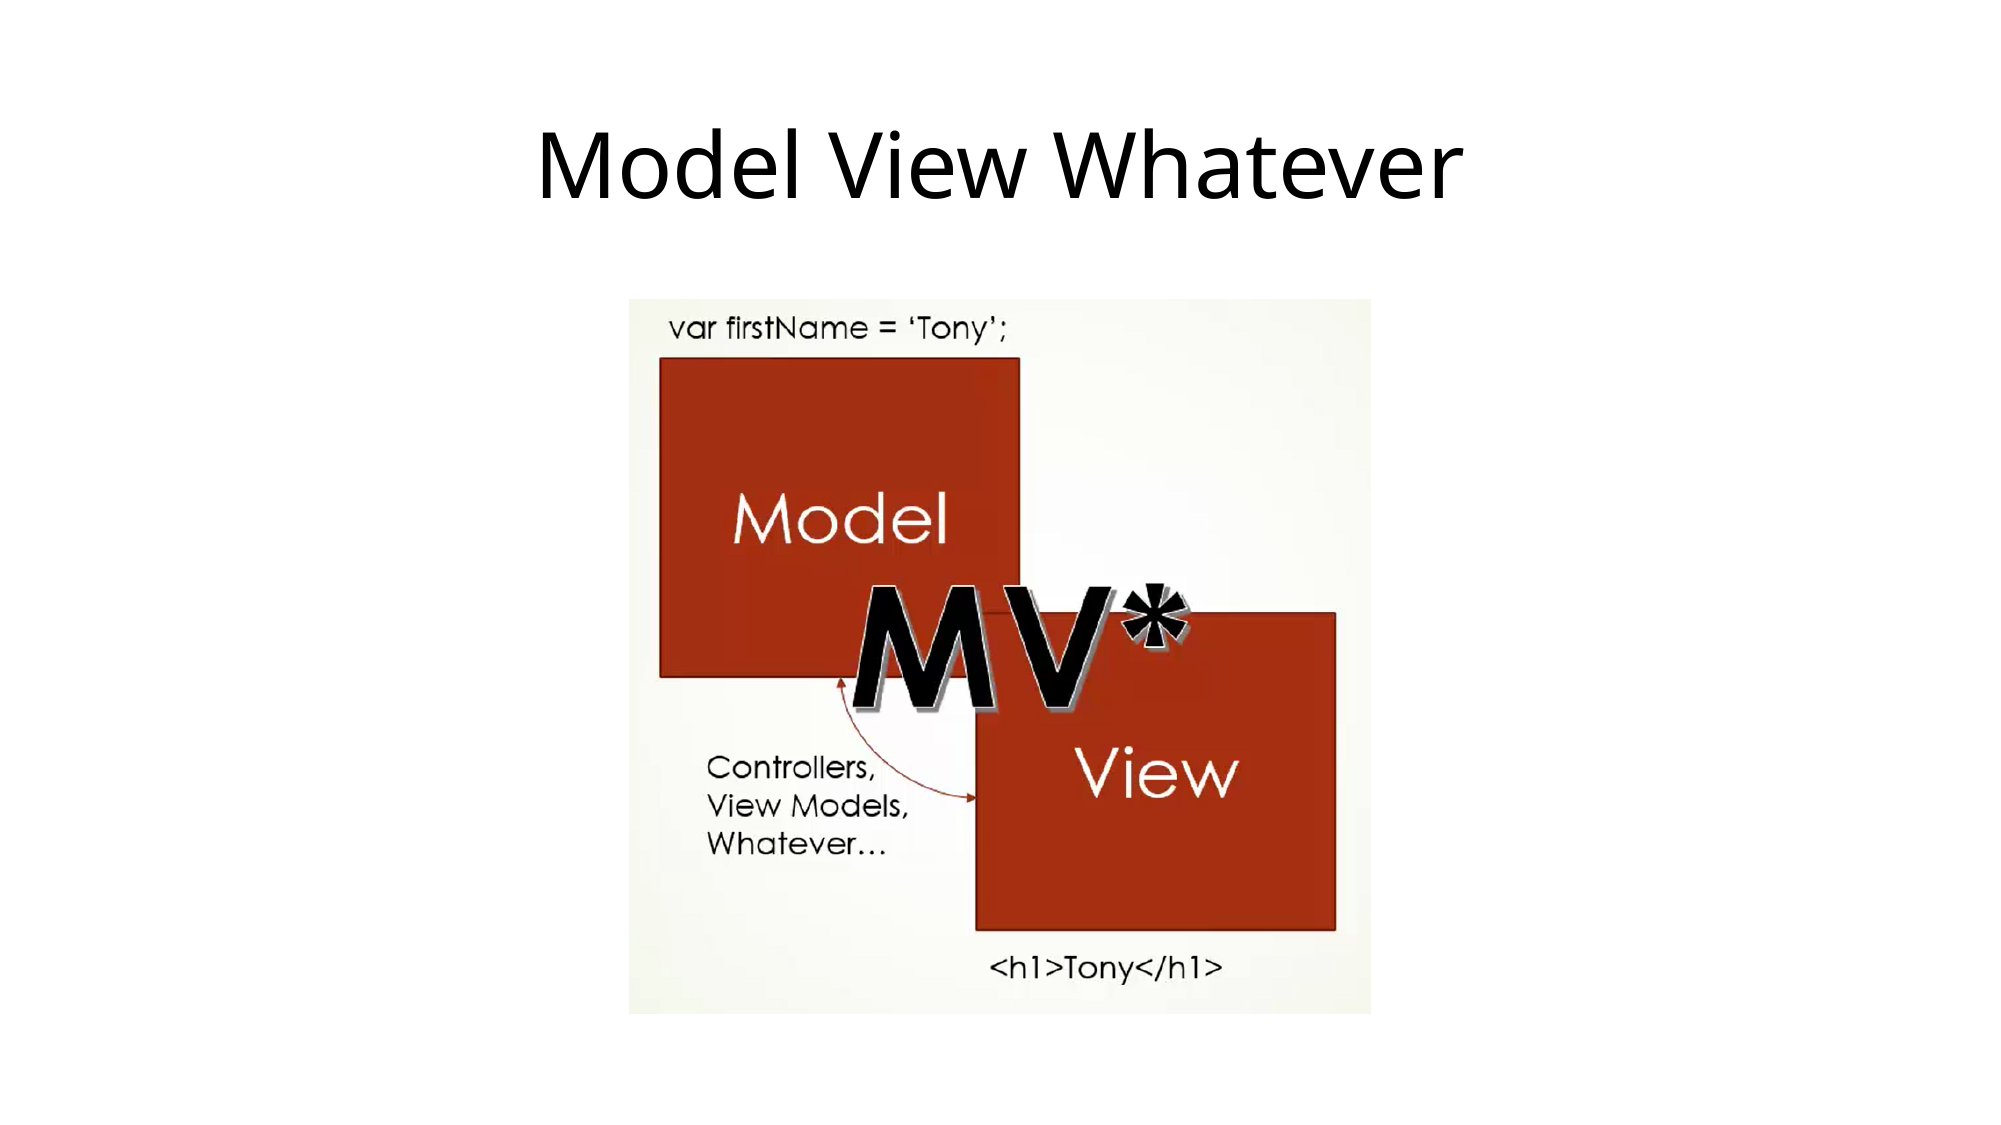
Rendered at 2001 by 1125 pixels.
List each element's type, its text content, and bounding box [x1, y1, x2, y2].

title Model View Whatever [137, 59, 1863, 278]
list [629, 299, 1371, 1014]
